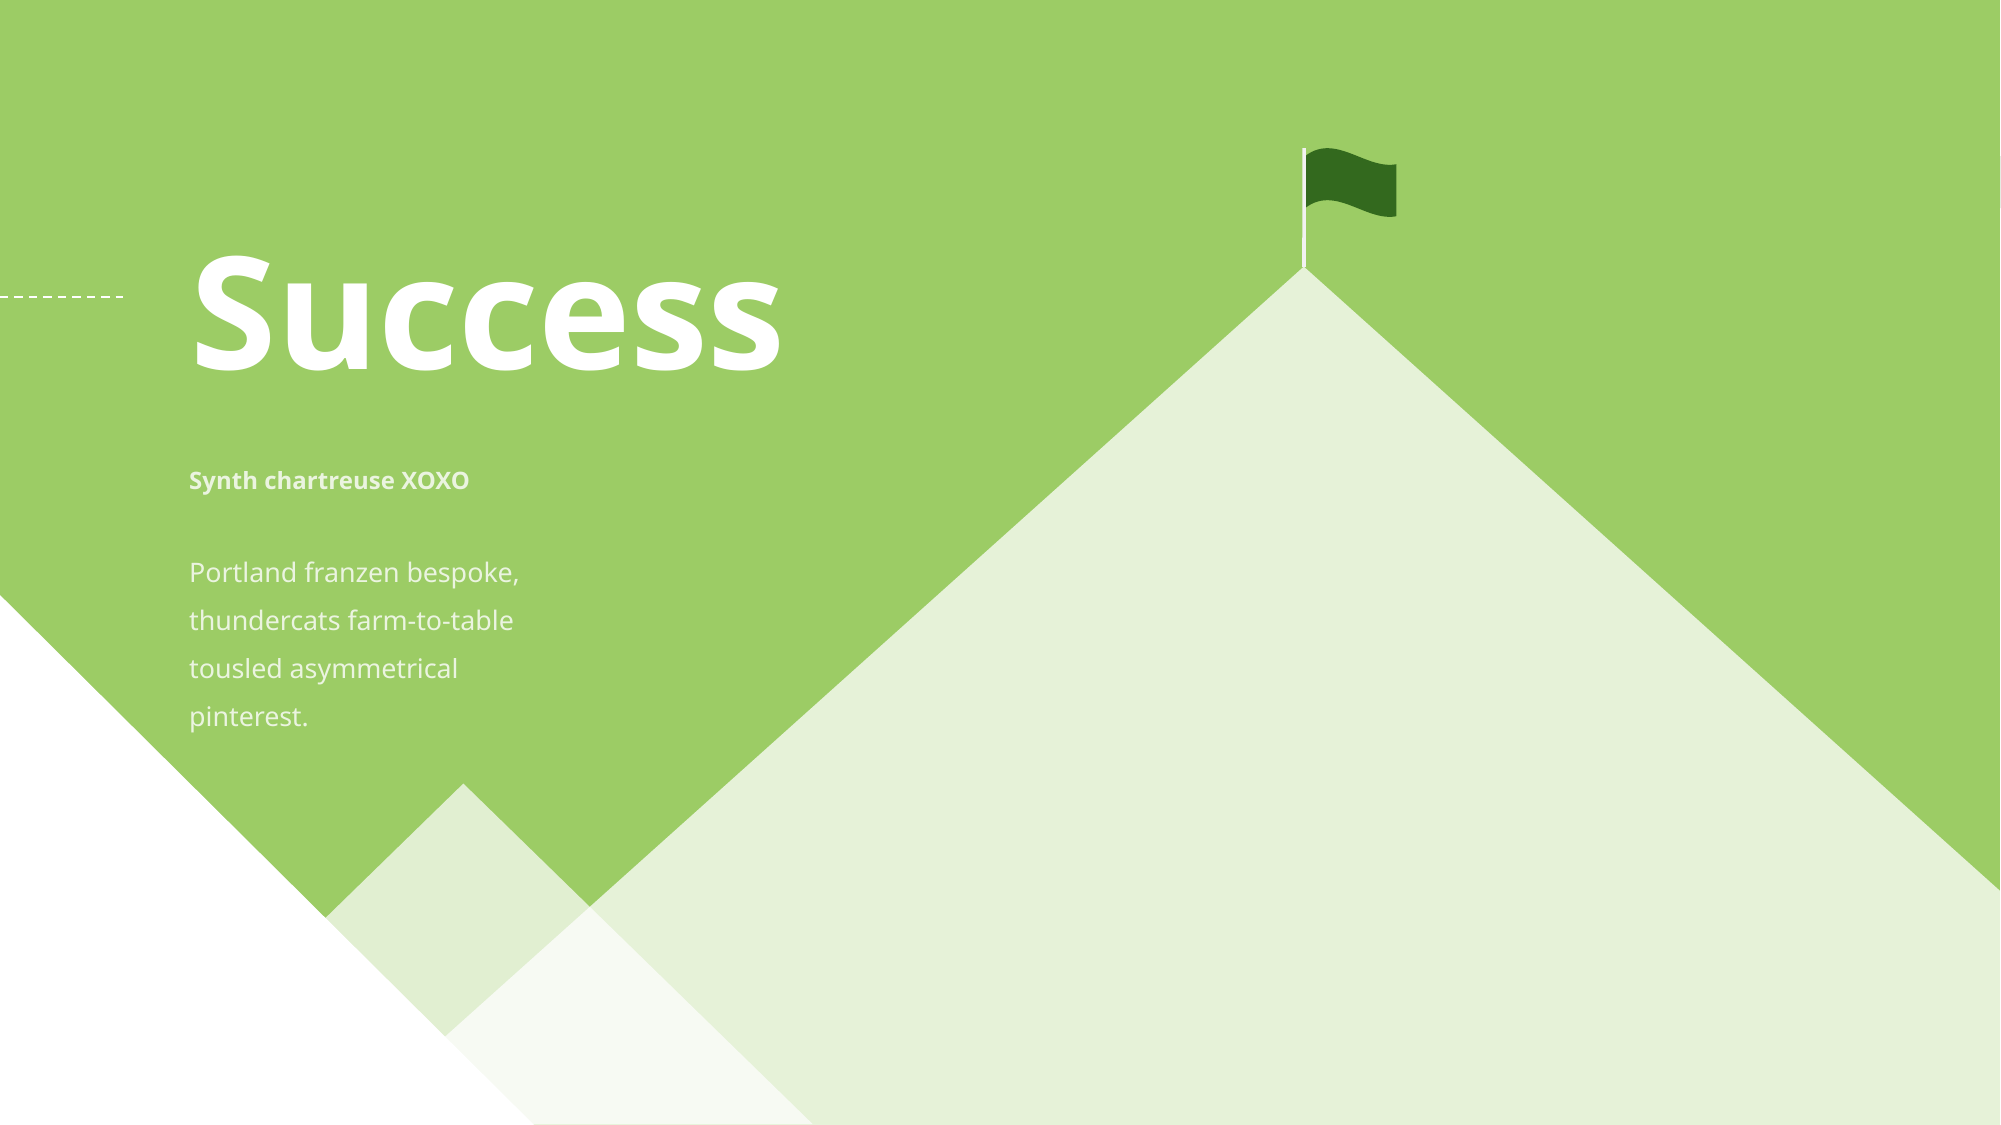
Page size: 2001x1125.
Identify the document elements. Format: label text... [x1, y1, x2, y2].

list Portland franzen bespoke, thundercats farm-to-table tousled asymmetrical pinterest. [174, 532, 592, 741]
list Success [175, 230, 1119, 383]
list Synth chartreuse XOXO [174, 444, 592, 503]
